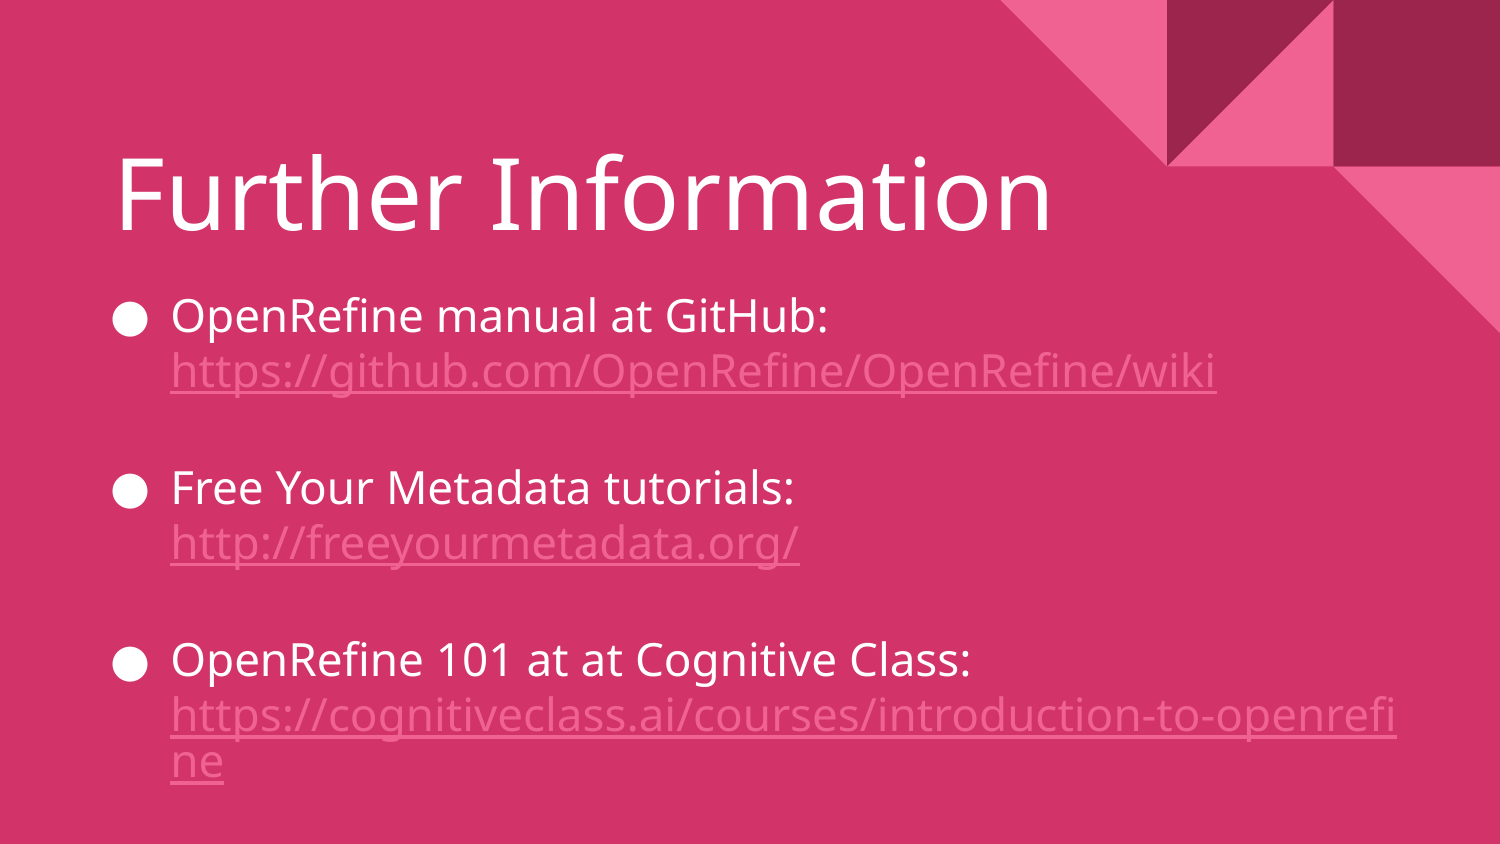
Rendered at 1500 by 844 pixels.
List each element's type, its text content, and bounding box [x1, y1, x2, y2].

title OpenRefine manual at GitHub: https://github.com/OpenRefine/OpenRefine/wiki Free Your Metadata tutorials: http://freeyourmetadata.org/ OpenRefine 101 at at Cognitive Class: https://cognitiveclass.ai/courses/introduction-to-openrefine [80, 259, 1420, 776]
title Further Information [98, 50, 1377, 331]
